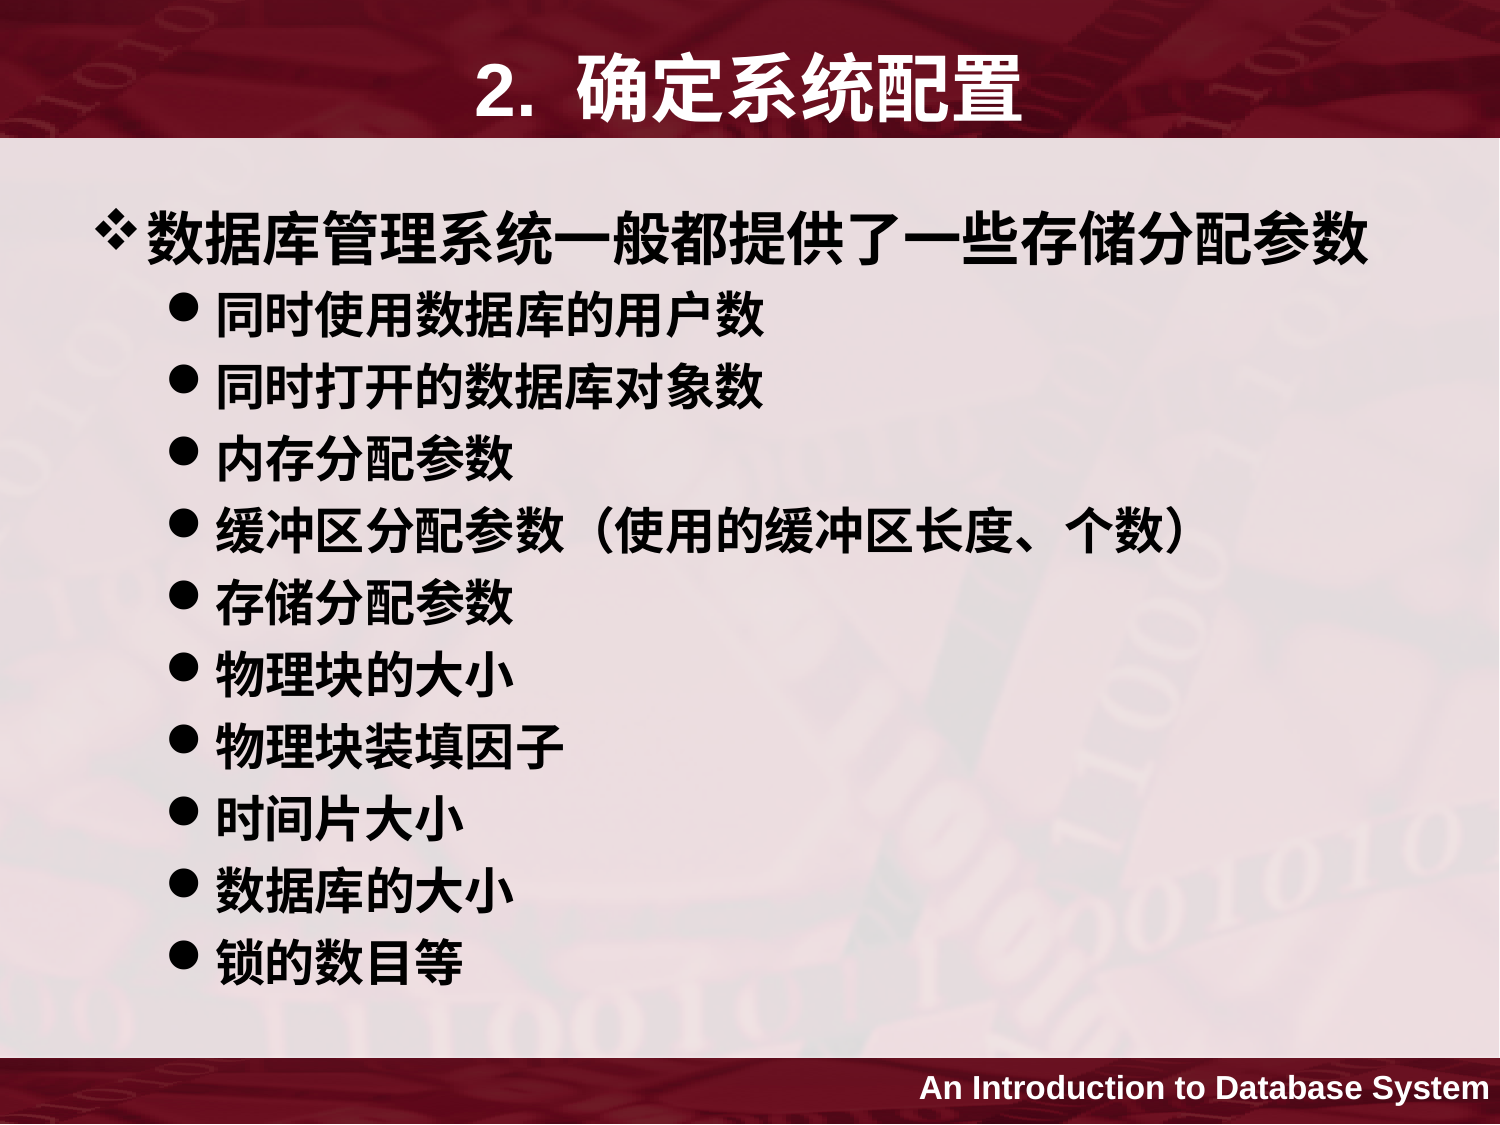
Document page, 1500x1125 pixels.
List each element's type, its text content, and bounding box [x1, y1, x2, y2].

list 数据库管理系统一般都提供了一些存储分配参数 同时使用数据库的用户数 同时打开的数据库对象数 内存分配参数 缓冲区分配参数（使用的缓冲区长度、个数） 存储分配参数 物理块的大小 物理块装填因子 时间片大小 数据库的大小 锁的数目等 [74, 179, 1426, 1017]
title 2. 确定系统配置 [74, 0, 1426, 179]
picture [0, 0, 1500, 1124]
